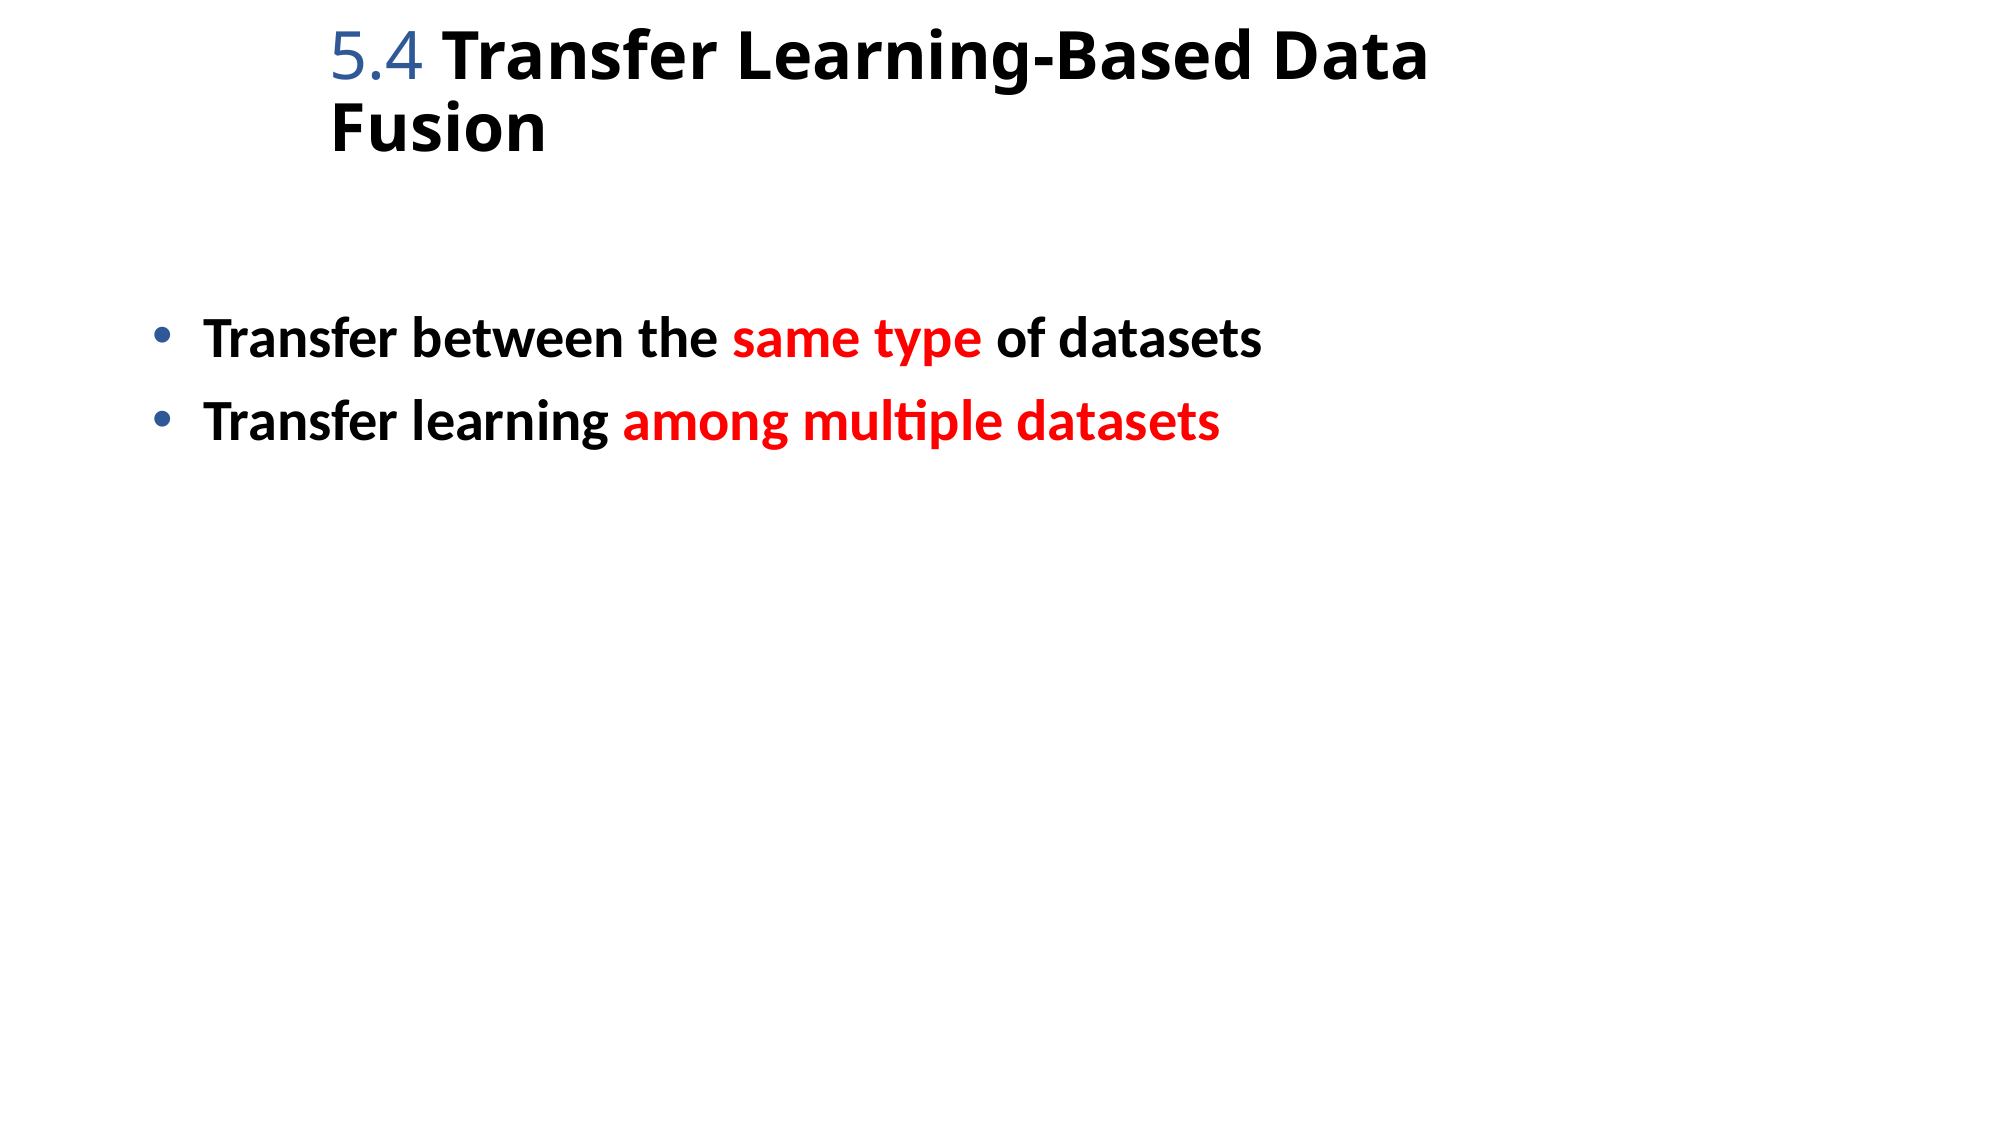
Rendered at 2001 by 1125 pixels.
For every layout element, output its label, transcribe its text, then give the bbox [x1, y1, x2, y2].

title 5.4 Transfer Learning-Based Data Fusion [314, 19, 1665, 168]
list Transfer between the same type of datasets Transfer learning among multiple datasets [137, 299, 1863, 1014]
